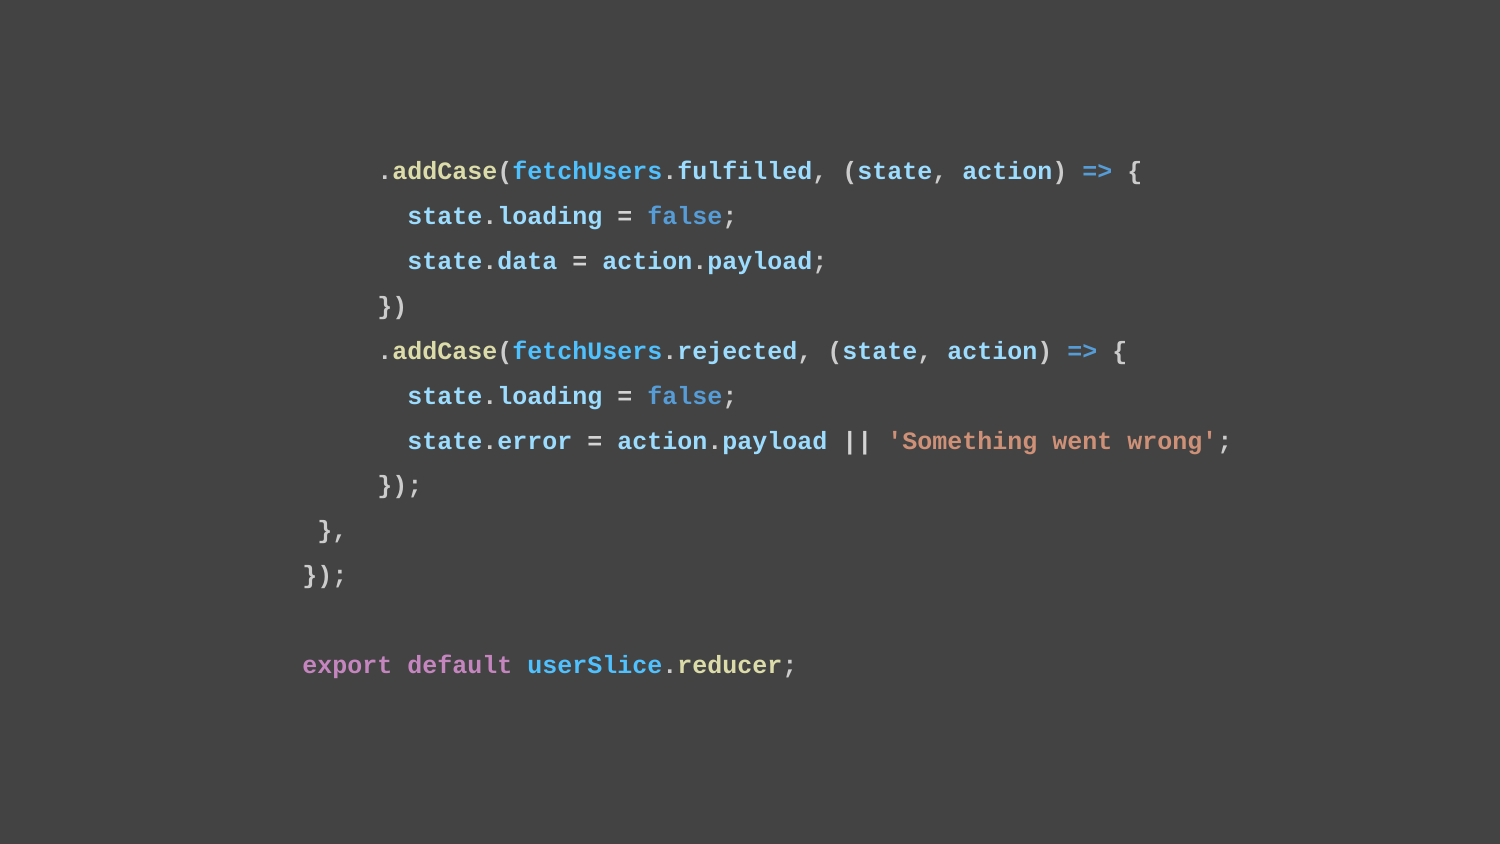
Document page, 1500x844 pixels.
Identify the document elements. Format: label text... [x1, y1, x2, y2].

text_box .addCase(fetchUsers.fulfilled, (state, action) => { state.loading = false; state.data = action.payload; }) .addCase(fetchUsers.rejected, (state, action) => { state.loading = false; state.error = action.payload || 'Something went wrong'; }); }, }); export default userSlice.reducer; [287, 124, 1326, 694]
